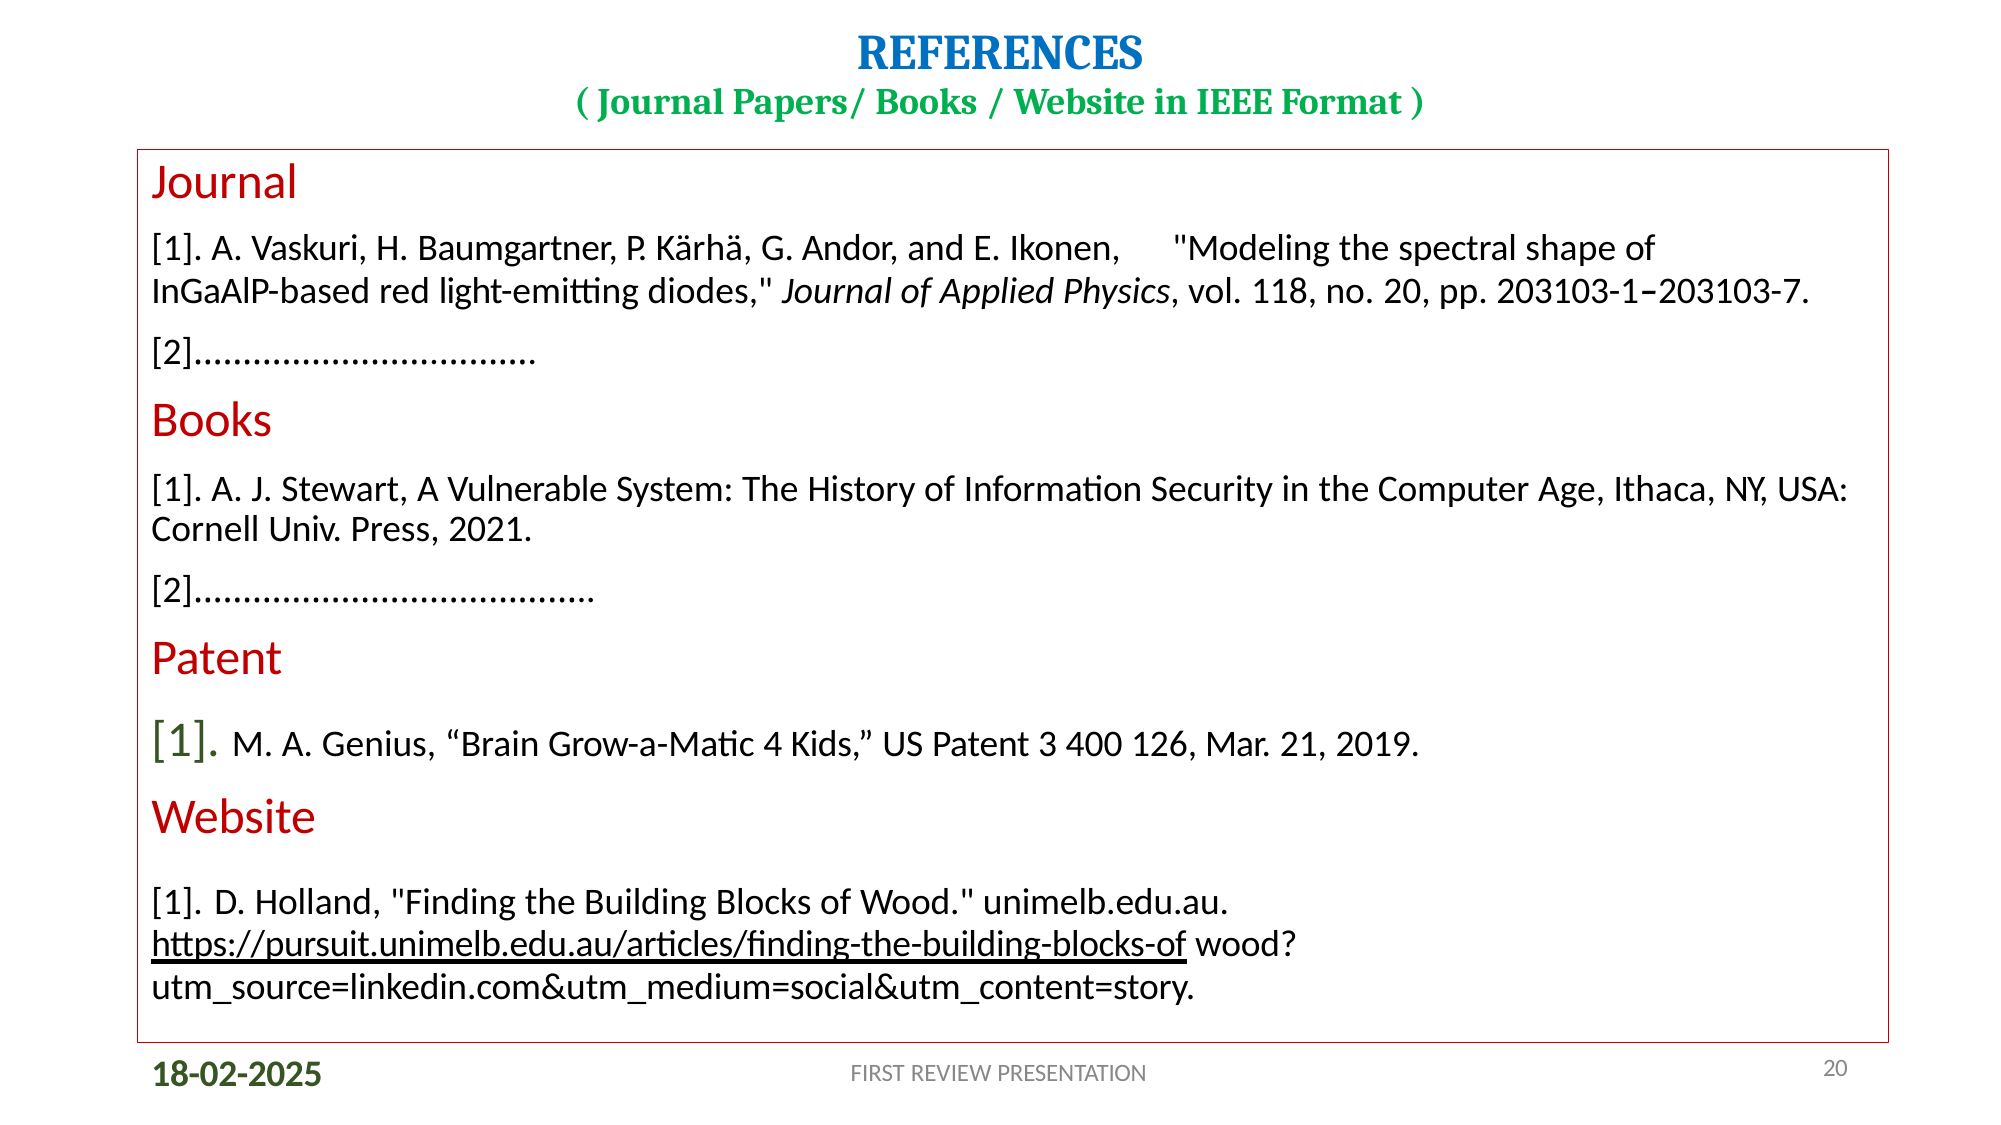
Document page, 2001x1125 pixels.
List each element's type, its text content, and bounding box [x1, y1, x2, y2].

text_box [137, 149, 1889, 1043]
slide_number 20 [1816, 1055, 1857, 1125]
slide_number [149, 1055, 329, 1125]
title REFERENCES ( Journal Papers/ Books / Website in IEEE Format ) [562, 19, 1438, 210]
footer FIRST REVIEW PRESENTATION [848, 1060, 1152, 1125]
text_box Journal [1]. A. Vaskuri, H. Baumgartner, P. Kärhä, G. Andor, and E. Ikonen, "Modeling the spectral shape of InGaAlP-based red light-emitting diodes," Journal of Applied Physics, vol. 118, no. 20, pp. 203103-1–203103-7. [2]…………………….………. Books [1]. A. J. Stewart, A Vulnerable System: The History of Information Security in the Computer Age, Ithaca, NY, USA: Cornell Univ. Press, 2021. [2]………………………………….. Patent [1]. M. A. Genius, “Brain Grow-a-Matic 4 Kids,” US Patent 3 400 126, Mar. 21, 2019. Website [1]. D. Holland, "Finding the Building Blocks of Wood." unimelb.edu.au. https://pursuit.unimelb.edu.au/articles/finding-the-building-blocks-of wood?utm_source=linkedin.com&utm_medium=social&utm_content=story. [149, 124, 1862, 1009]
